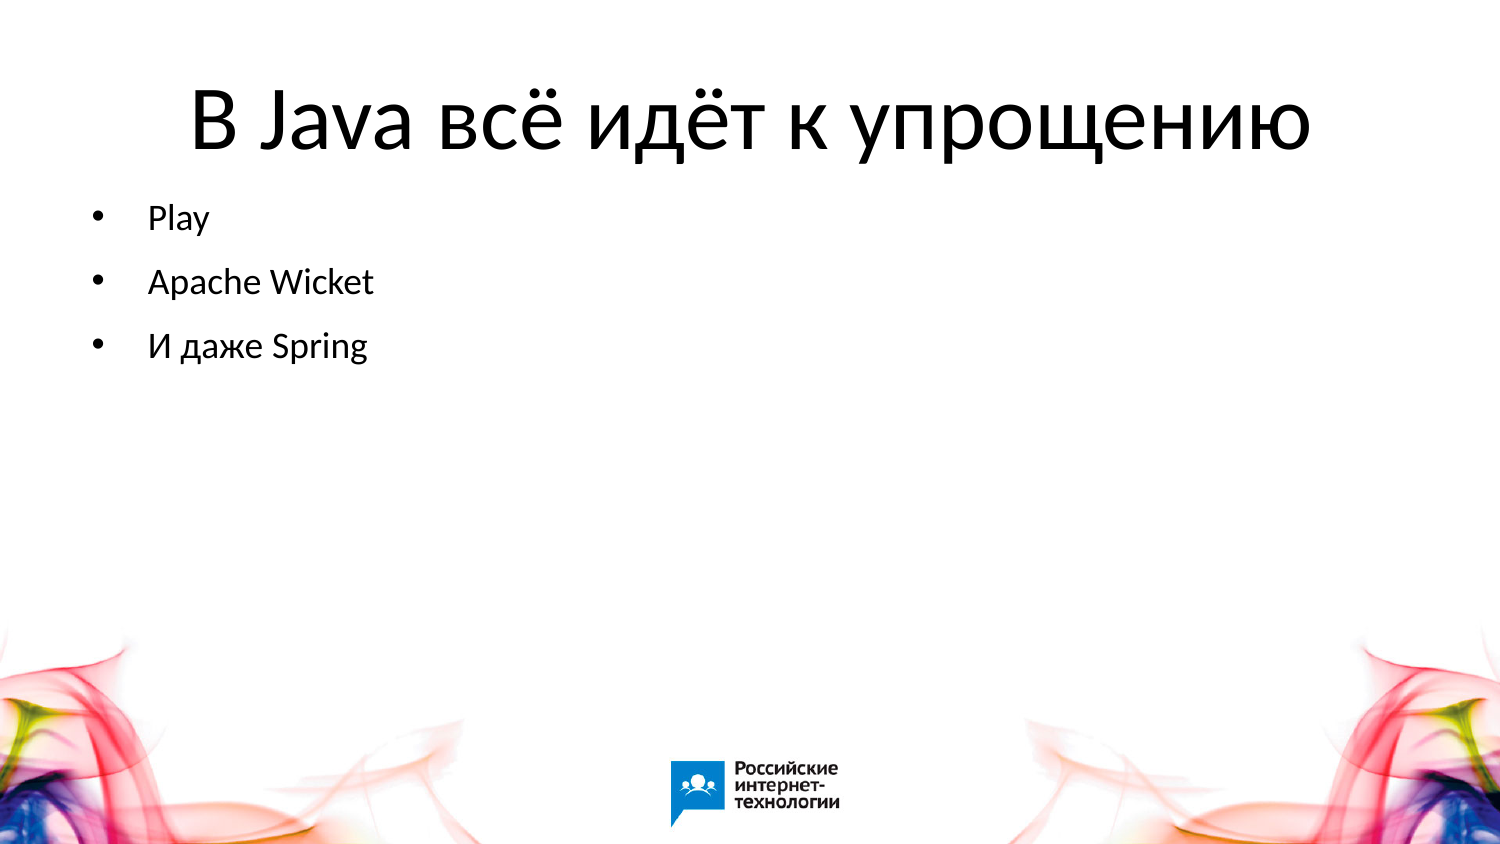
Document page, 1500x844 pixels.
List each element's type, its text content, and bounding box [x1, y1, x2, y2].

list Play Apache Wicket И даже Spring [76, 185, 1427, 718]
picture [0, 0, 1500, 844]
title В Java всё идёт к упрощению [76, 55, 1427, 171]
